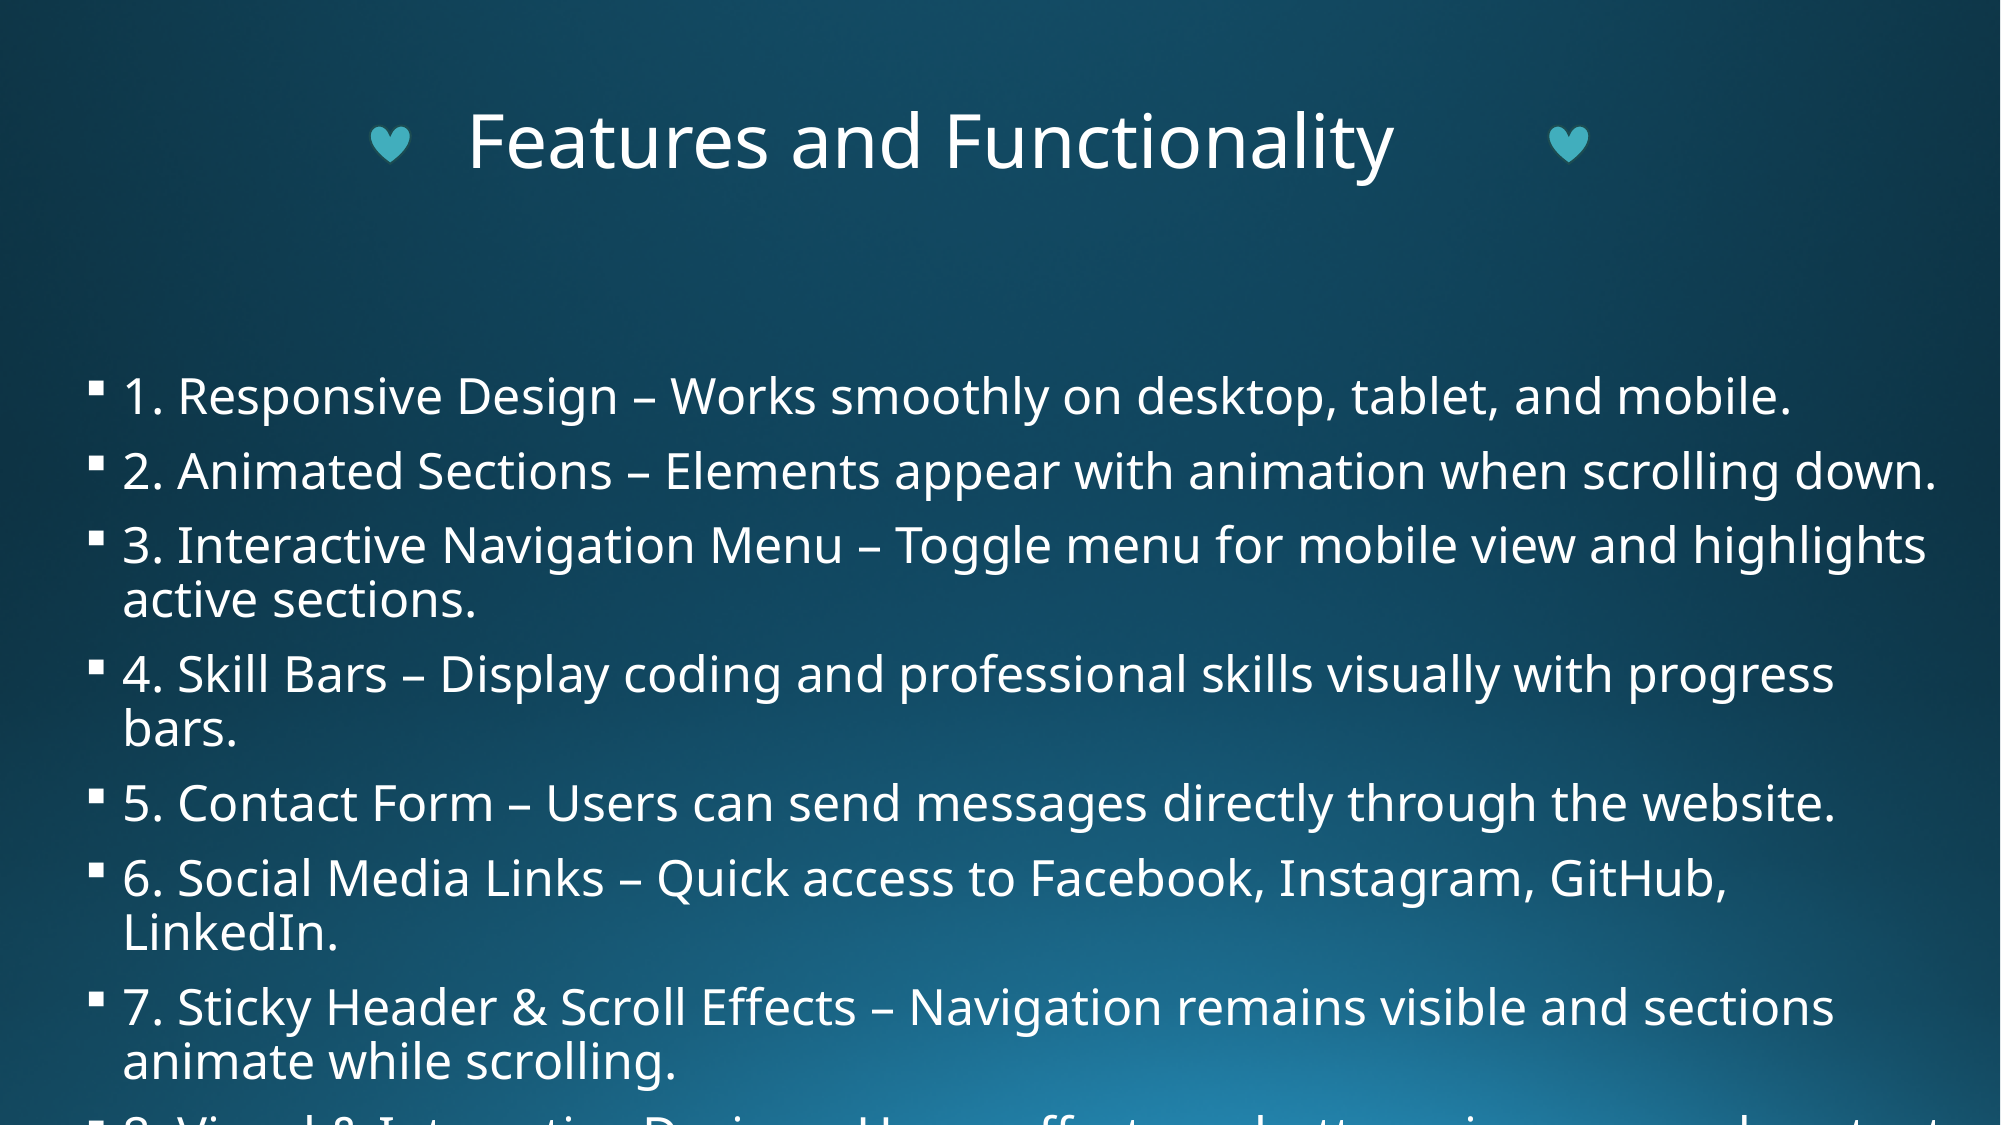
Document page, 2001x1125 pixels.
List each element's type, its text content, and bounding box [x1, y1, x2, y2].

picture [0, 0, 2001, 1125]
title Features and Functionality [451, 38, 1549, 251]
text_box [368, 124, 412, 166]
text_box [1547, 124, 1591, 166]
list 1. Responsive Design – Works smoothly on desktop, tablet, and mobile. 2. Animated Sections – Elements appear with animation when scrolling down. 3. Interactive Navigation Menu – Toggle menu for mobile view and highlights active sections. 4. Skill Bars – Display coding and professional skills visually with progress bars. 5. Contact Form – Users can send messages directly through the website. 6. Social Media Links – Quick access to Facebook, Instagram, GitHub, LinkedIn. 7. Sticky Header & Scroll Effects – Navigation remains visible and sections animate while scrolling. 8. Visual & Interactive Design – Hover effects on buttons, images, and content blocks. [70, 363, 1963, 1125]
